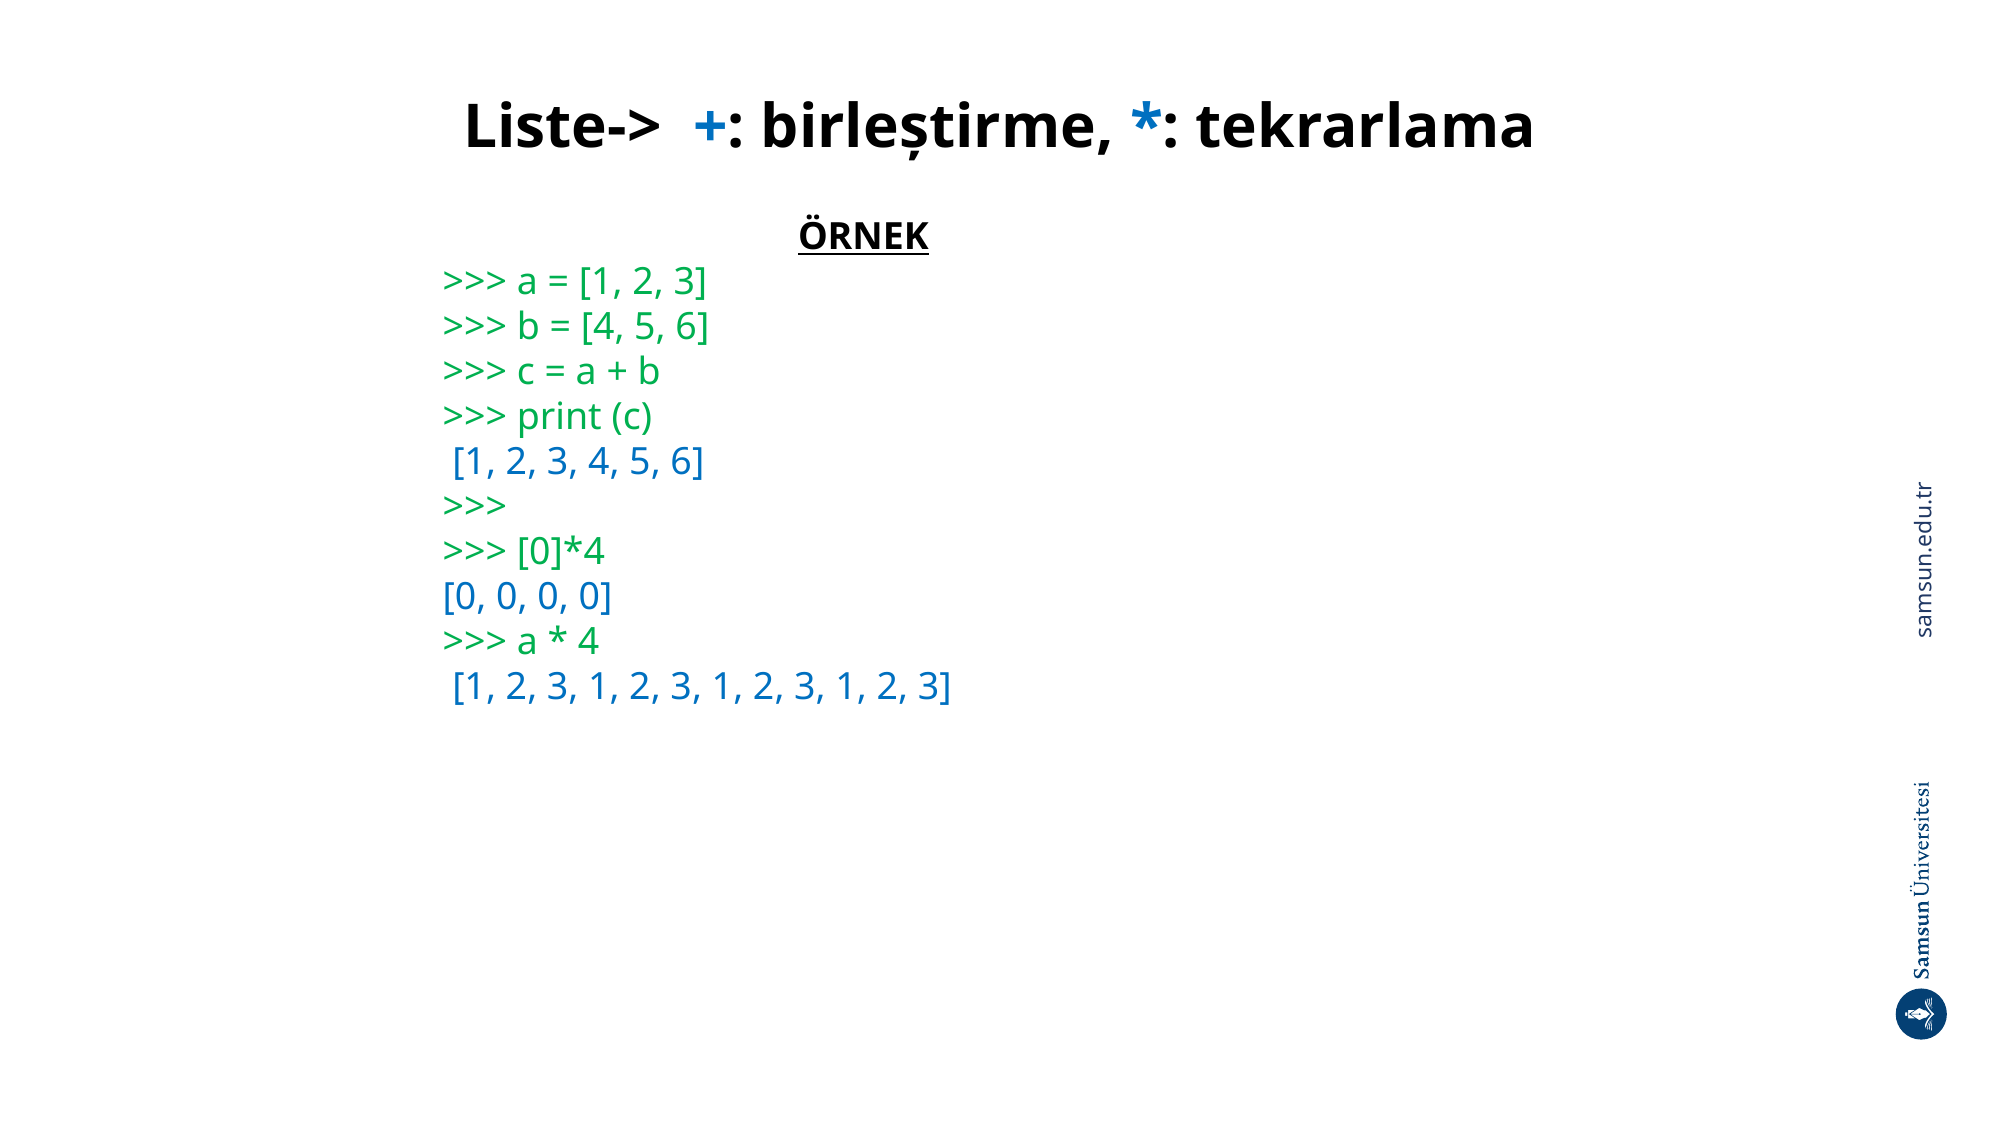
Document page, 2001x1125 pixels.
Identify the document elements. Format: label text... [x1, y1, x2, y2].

text_box ÖRNEK >>> a = [1, 2, 3] >>> b = [4, 5, 6] >>> c = a + b >>> print (c) [1, 2, 3, 4, 5, 6] >>> >>> [0]*4 [0, 0, 0, 0] >>> a * 4 [1, 2, 3, 1, 2, 3, 1, 2, 3, 1, 2, 3] [427, 204, 1300, 715]
title Liste-> +: birleștirme, *: tekrarlama [105, 52, 1895, 204]
